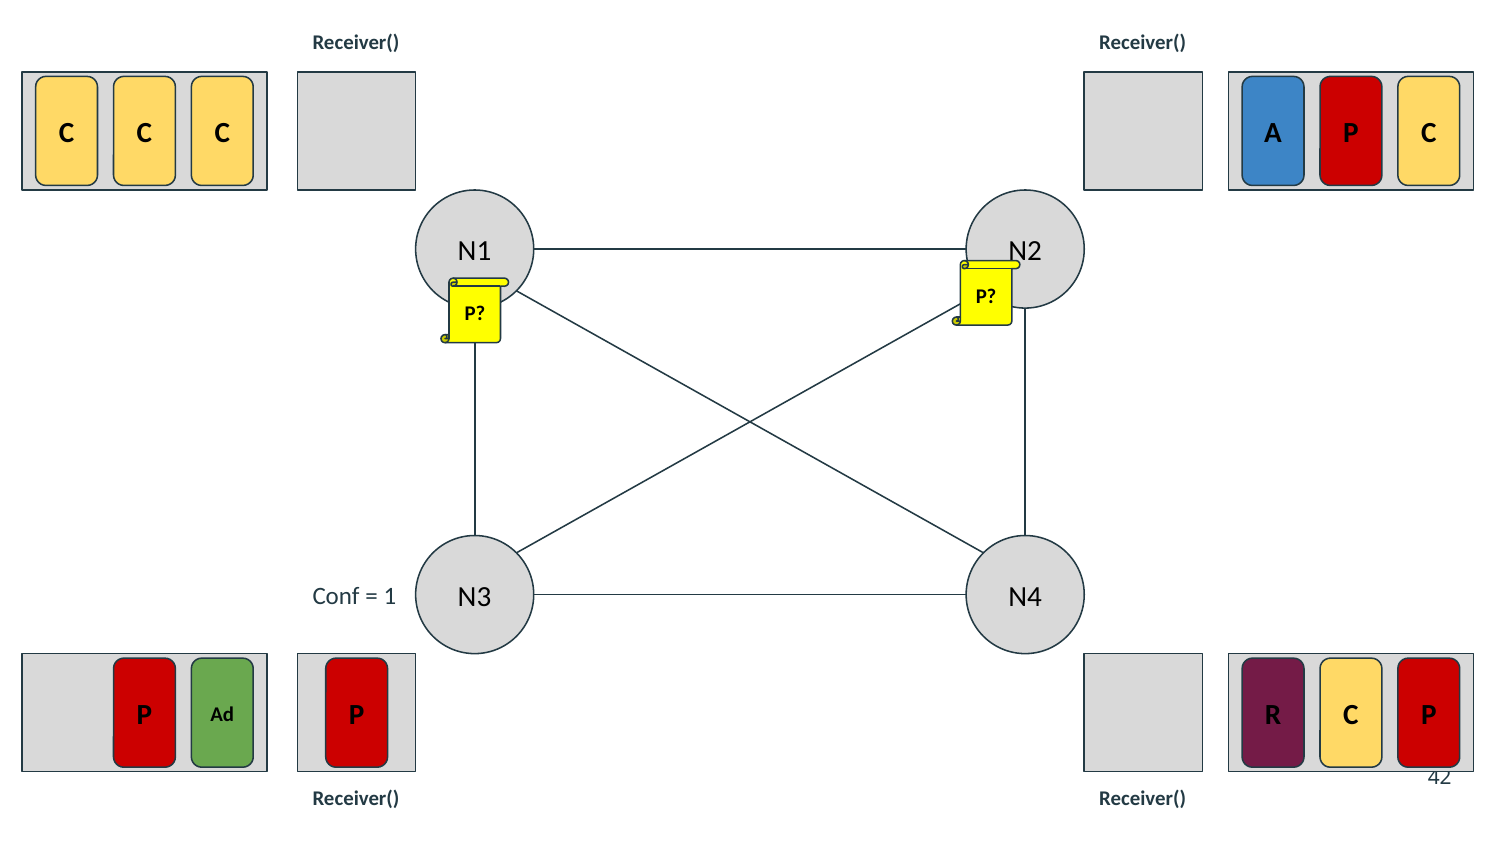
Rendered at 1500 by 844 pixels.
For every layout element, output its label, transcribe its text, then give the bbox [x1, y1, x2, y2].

text_box [1228, 653, 1474, 772]
text_box P [325, 658, 388, 768]
text_box [21, 653, 267, 772]
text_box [516, 290, 984, 554]
text_box [1084, 71, 1203, 190]
text_box C [35, 76, 98, 186]
text_box N4 [966, 535, 1085, 654]
text_box [297, 653, 416, 771]
text_box P [1397, 658, 1460, 768]
text_box R [1242, 658, 1304, 768]
text_box C [191, 76, 254, 186]
text_box Conf = 1 [297, 564, 416, 625]
text_box [21, 71, 267, 190]
text_box N1 [415, 189, 534, 302]
text_box P [113, 658, 176, 768]
text_box Receiver() [1084, 771, 1203, 822]
text_box P [1320, 76, 1382, 186]
text_box A [1242, 76, 1304, 186]
text_box Receiver() [297, 771, 416, 822]
text_box Receiver() [1084, 16, 1203, 67]
text_box C [113, 76, 176, 186]
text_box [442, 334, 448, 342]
text_box [1228, 71, 1474, 190]
text_box N2 [966, 189, 1085, 309]
slide_number ‹#› [1376, 772, 1467, 810]
text_box [297, 71, 416, 190]
text_box P? [960, 260, 1020, 326]
text_box Receiver() [297, 16, 416, 67]
text_box P? [440, 278, 509, 343]
text_box C [1397, 76, 1460, 186]
text_box Ad [191, 658, 254, 768]
text_box N3 [416, 535, 534, 654]
text_box [1084, 653, 1203, 771]
text_box C [1320, 658, 1382, 768]
